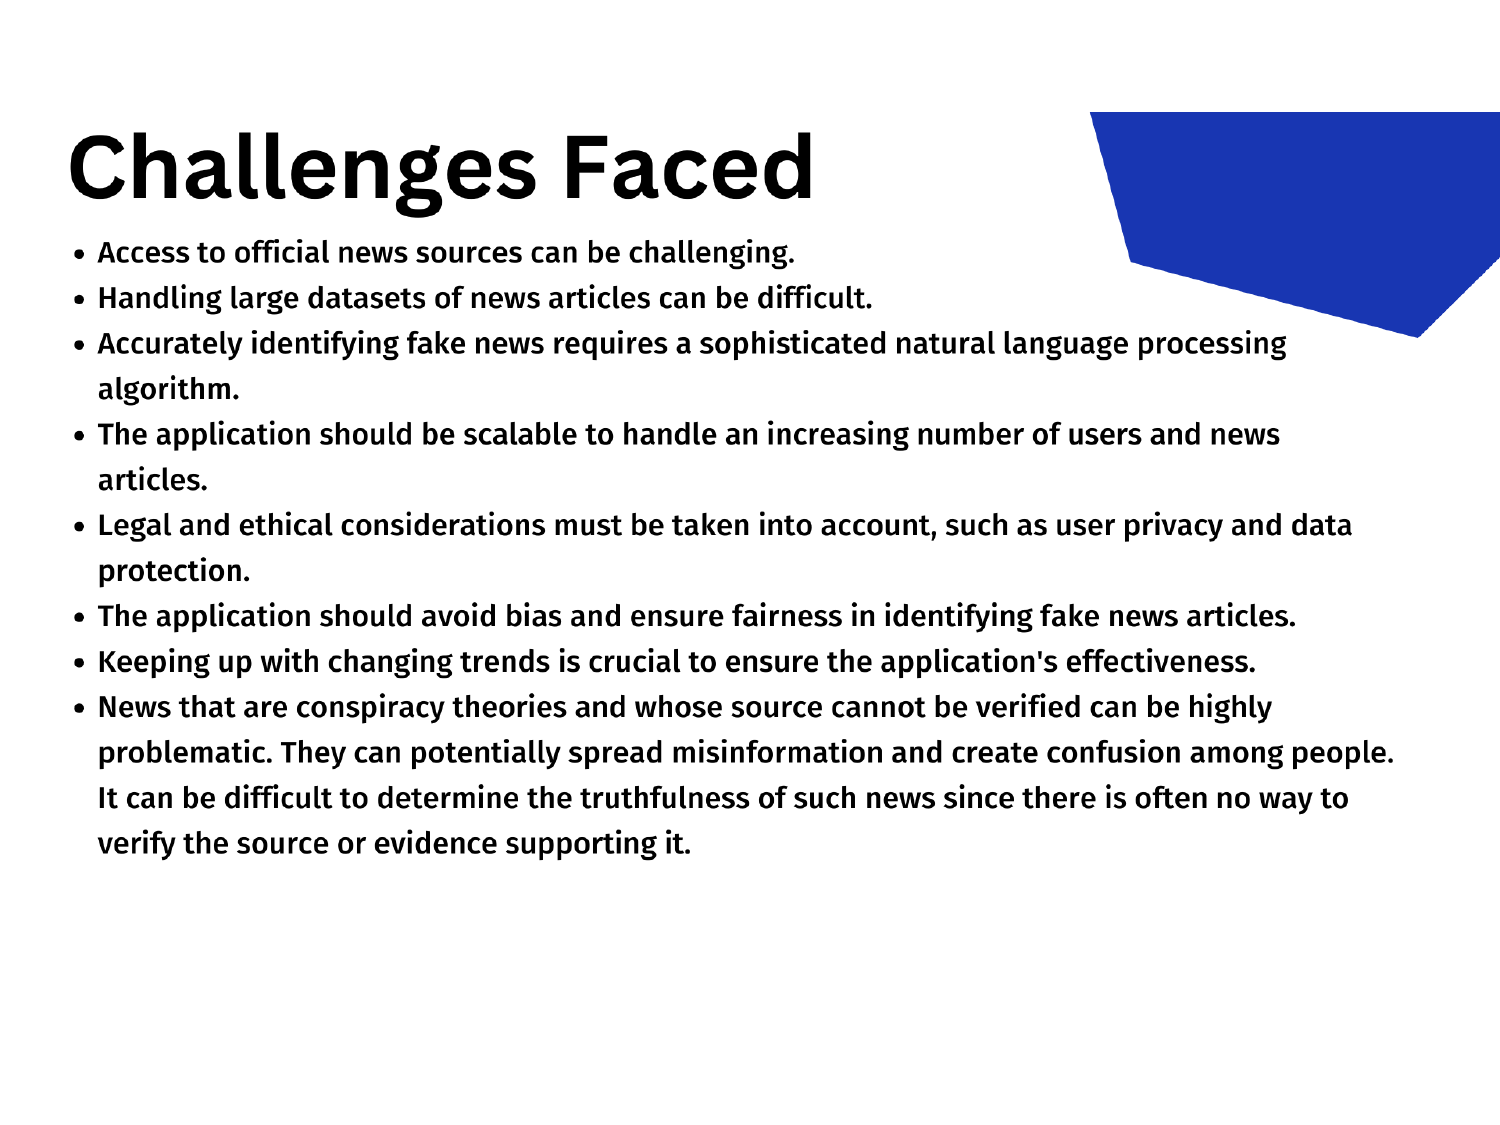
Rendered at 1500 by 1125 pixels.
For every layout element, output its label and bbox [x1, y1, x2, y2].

picture [0, 112, 1500, 944]
